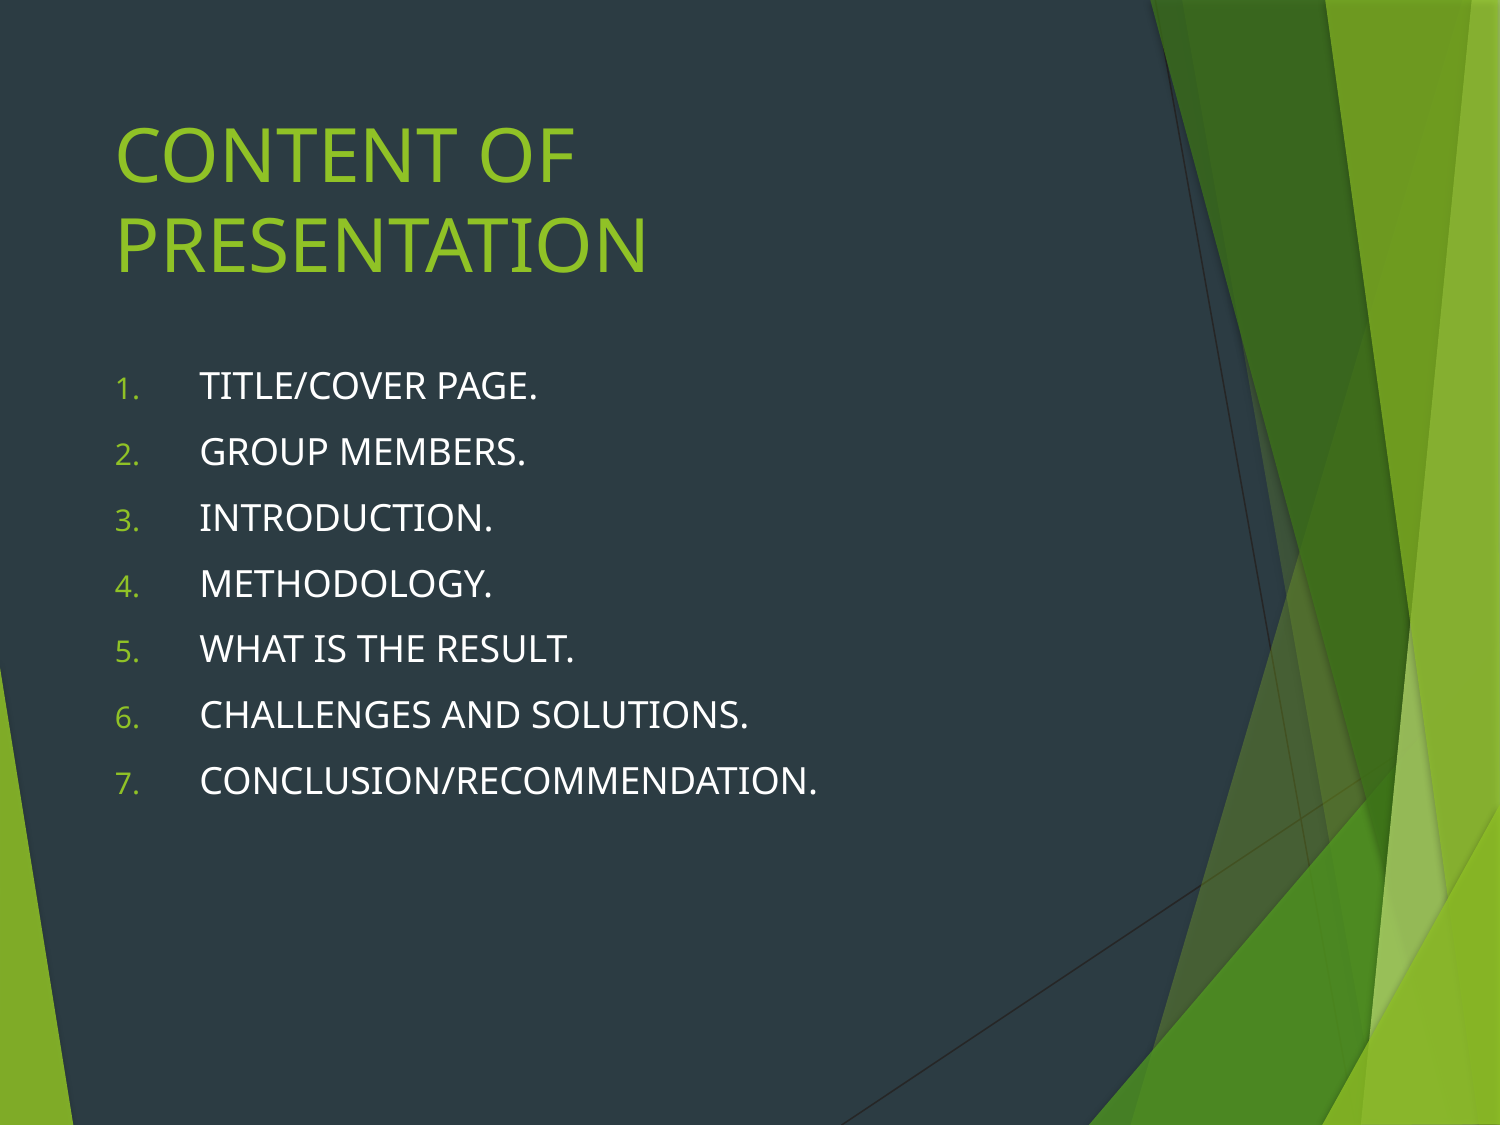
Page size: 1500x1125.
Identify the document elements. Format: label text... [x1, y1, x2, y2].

list TITLE/COVER PAGE. GROUP MEMBERS. INTRODUCTION. METHODOLOGY. WHAT IS THE RESULT. CHALLENGES AND SOLUTIONS. CONCLUSION/RECOMMENDATION. [99, 354, 1142, 992]
title CONTENT OF PRESENTATION [99, 99, 1142, 317]
